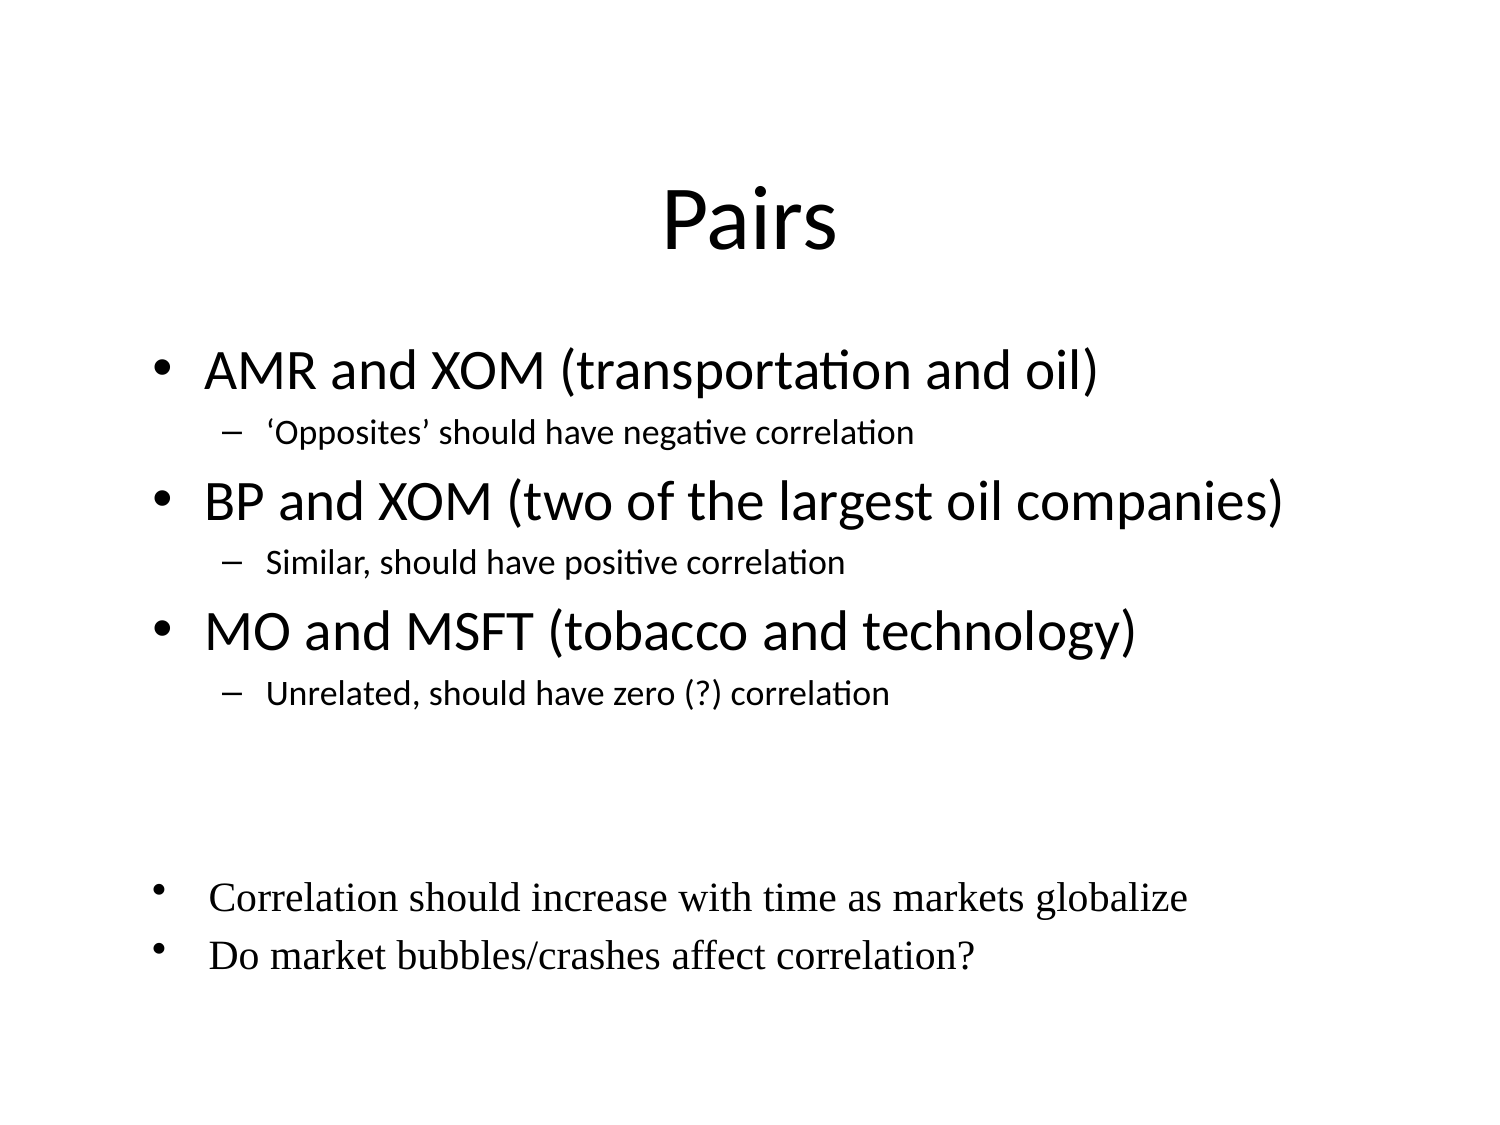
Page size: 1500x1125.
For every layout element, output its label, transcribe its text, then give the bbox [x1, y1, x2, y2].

title Pairs [112, 149, 1388, 300]
list AMR and XOM (transportation and oil) ‘Opposites’ should have negative correlation BP and XOM (two of the largest oil companies) Similar, should have positive correlation MO and MSFT (tobacco and technology) Unrelated, should have zero (?) correlation [137, 324, 1413, 725]
text_box Correlation should increase with time as markets globalize Do market bubbles/crashes affect correlation? [137, 862, 1413, 1000]
